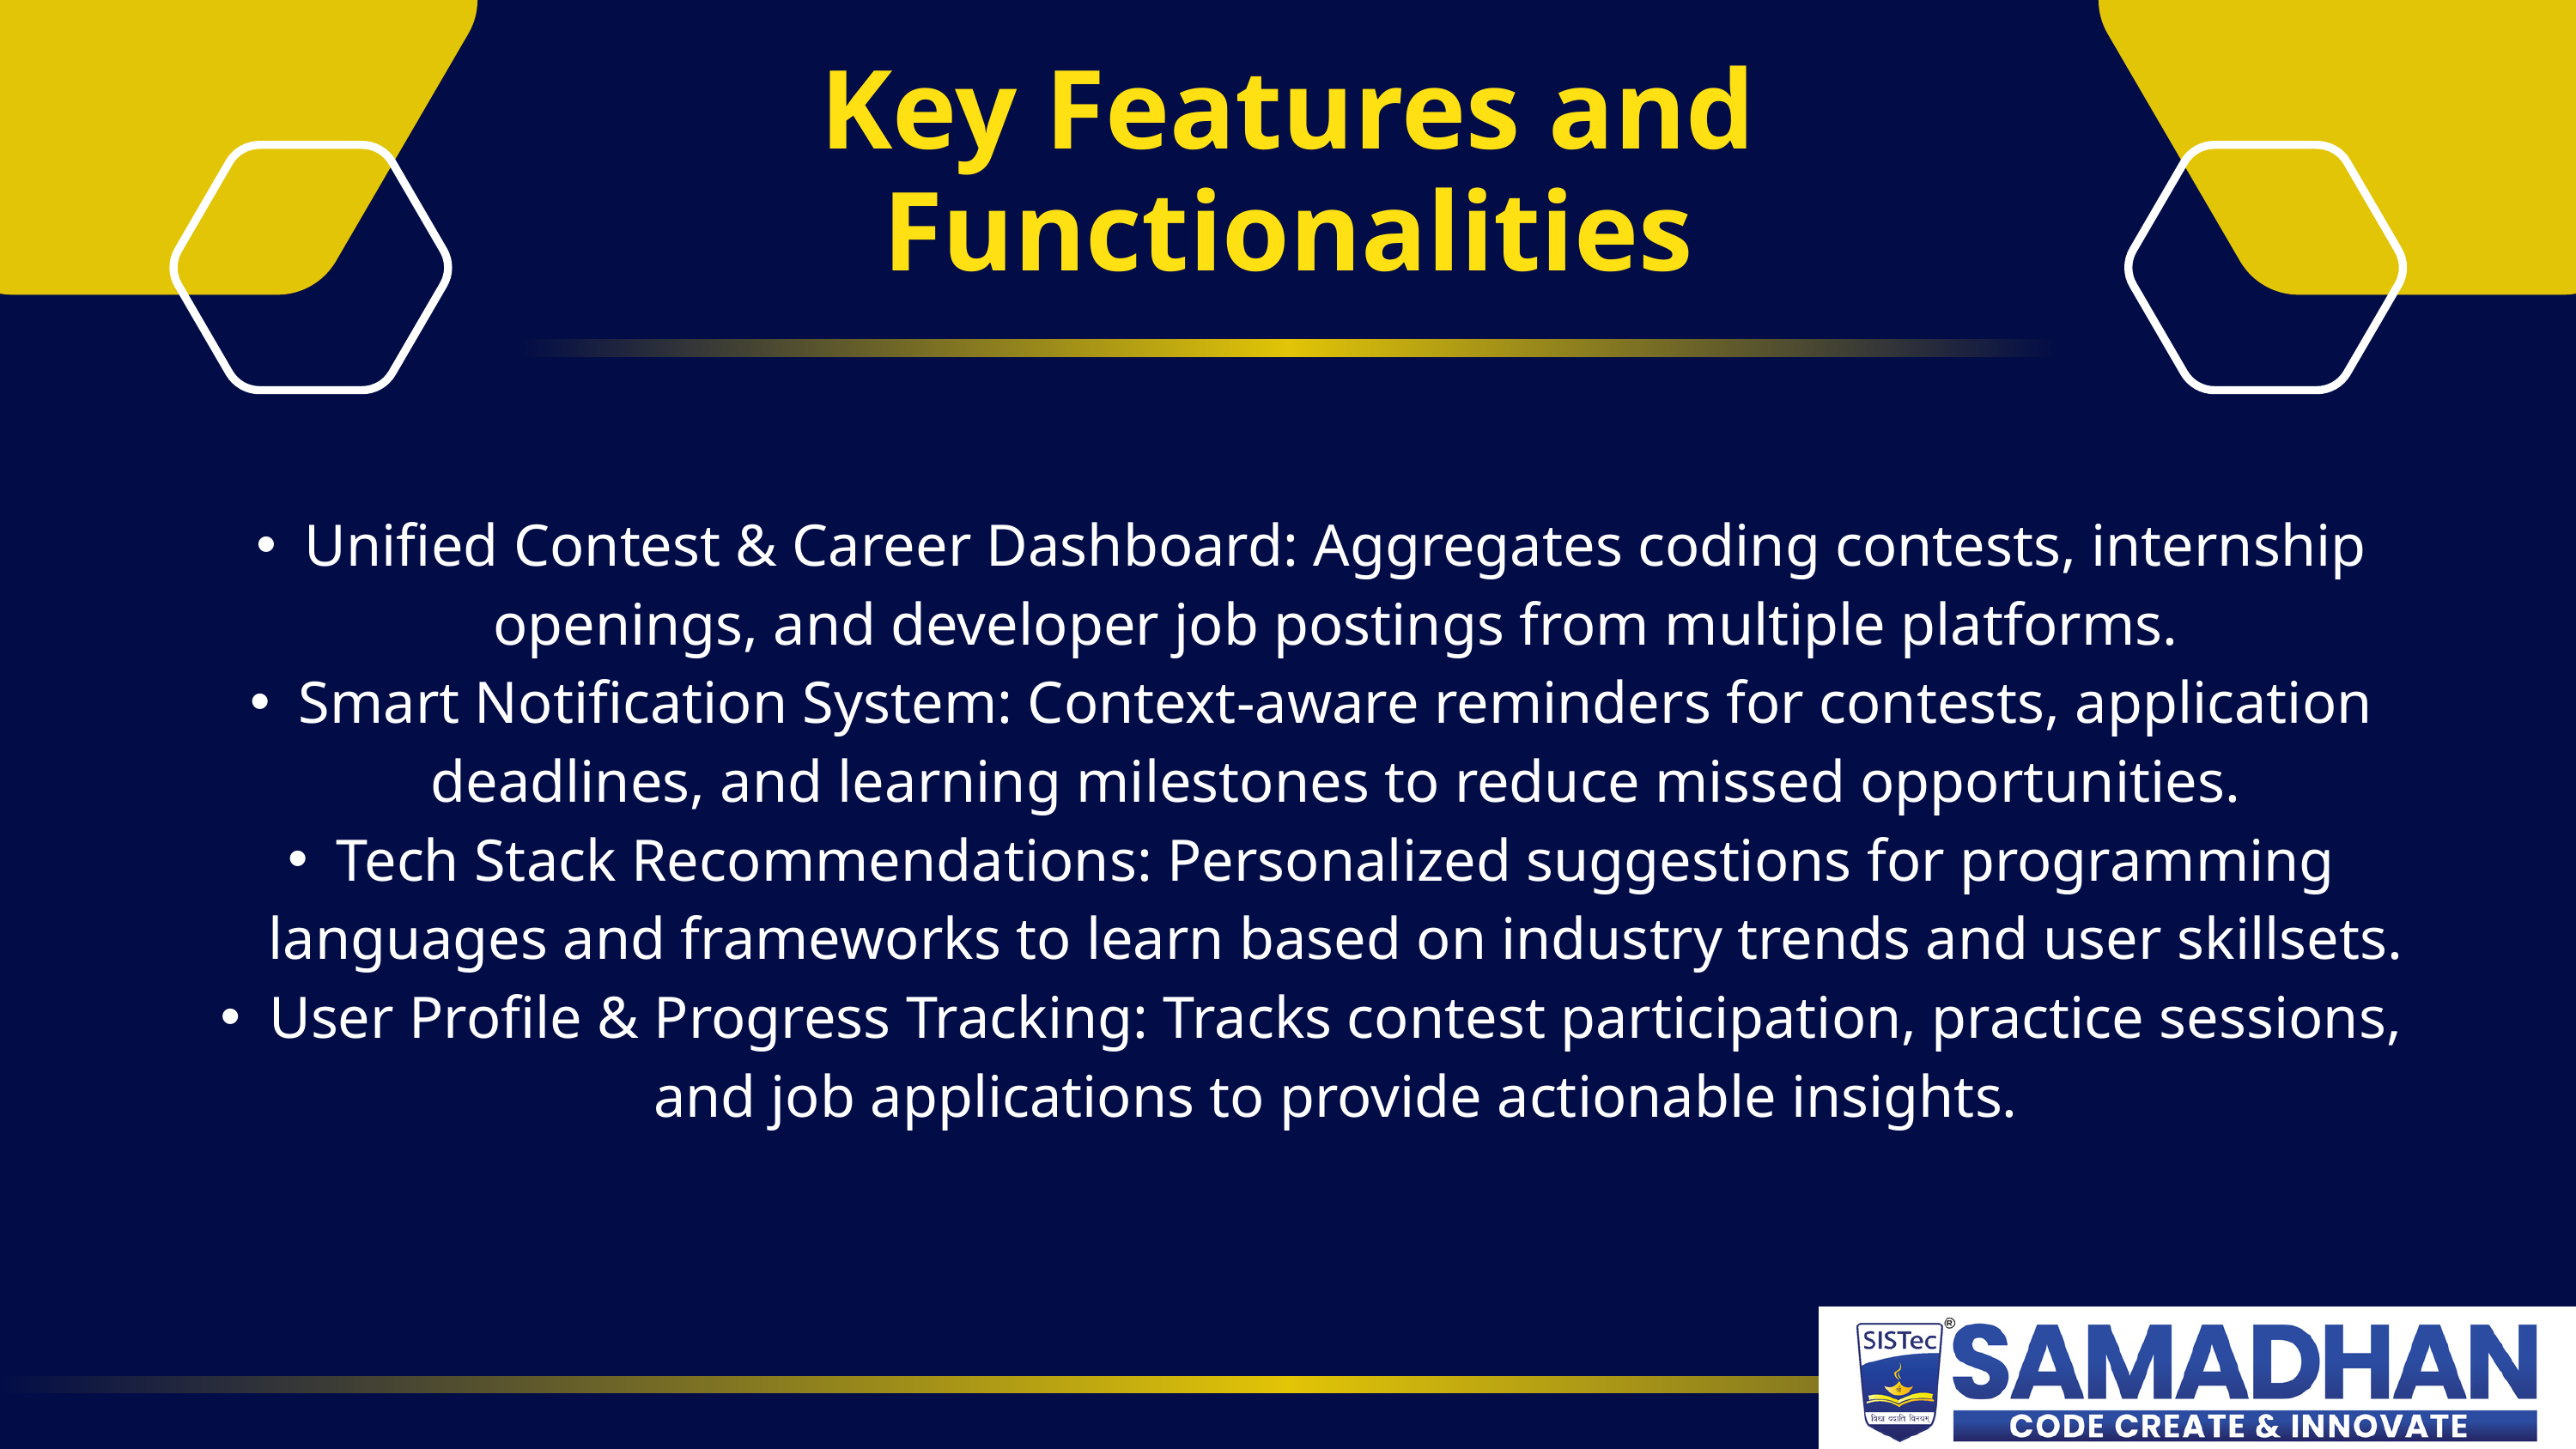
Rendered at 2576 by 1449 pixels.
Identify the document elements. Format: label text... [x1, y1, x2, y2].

text_box [2098, 0, 2576, 295]
text_box [0, 0, 478, 295]
text_box [1819, 1307, 2576, 1449]
text_box Unified Contest & Career Dashboard: Aggregates coding contests, internship openings, and developer job postings from multiple platforms. Smart Notification System: Context-aware reminders for contests, application deadlines, and learning milestones to reduce missed opportunities. Tech Stack Recommendations: Personalized suggestions for programming languages and frameworks to learn based on industry trends and user skillsets. User Profile & Progress Tracking: Tracks contest participation, practice sessions, and job applications to provide actionable insights. [144, 499, 2432, 1129]
text_box [520, 339, 2056, 357]
text_box [173, 144, 448, 391]
text_box [0, 1376, 1819, 1393]
text_box Key Features and Functionalities [488, 48, 2088, 293]
text_box [2128, 144, 2403, 391]
